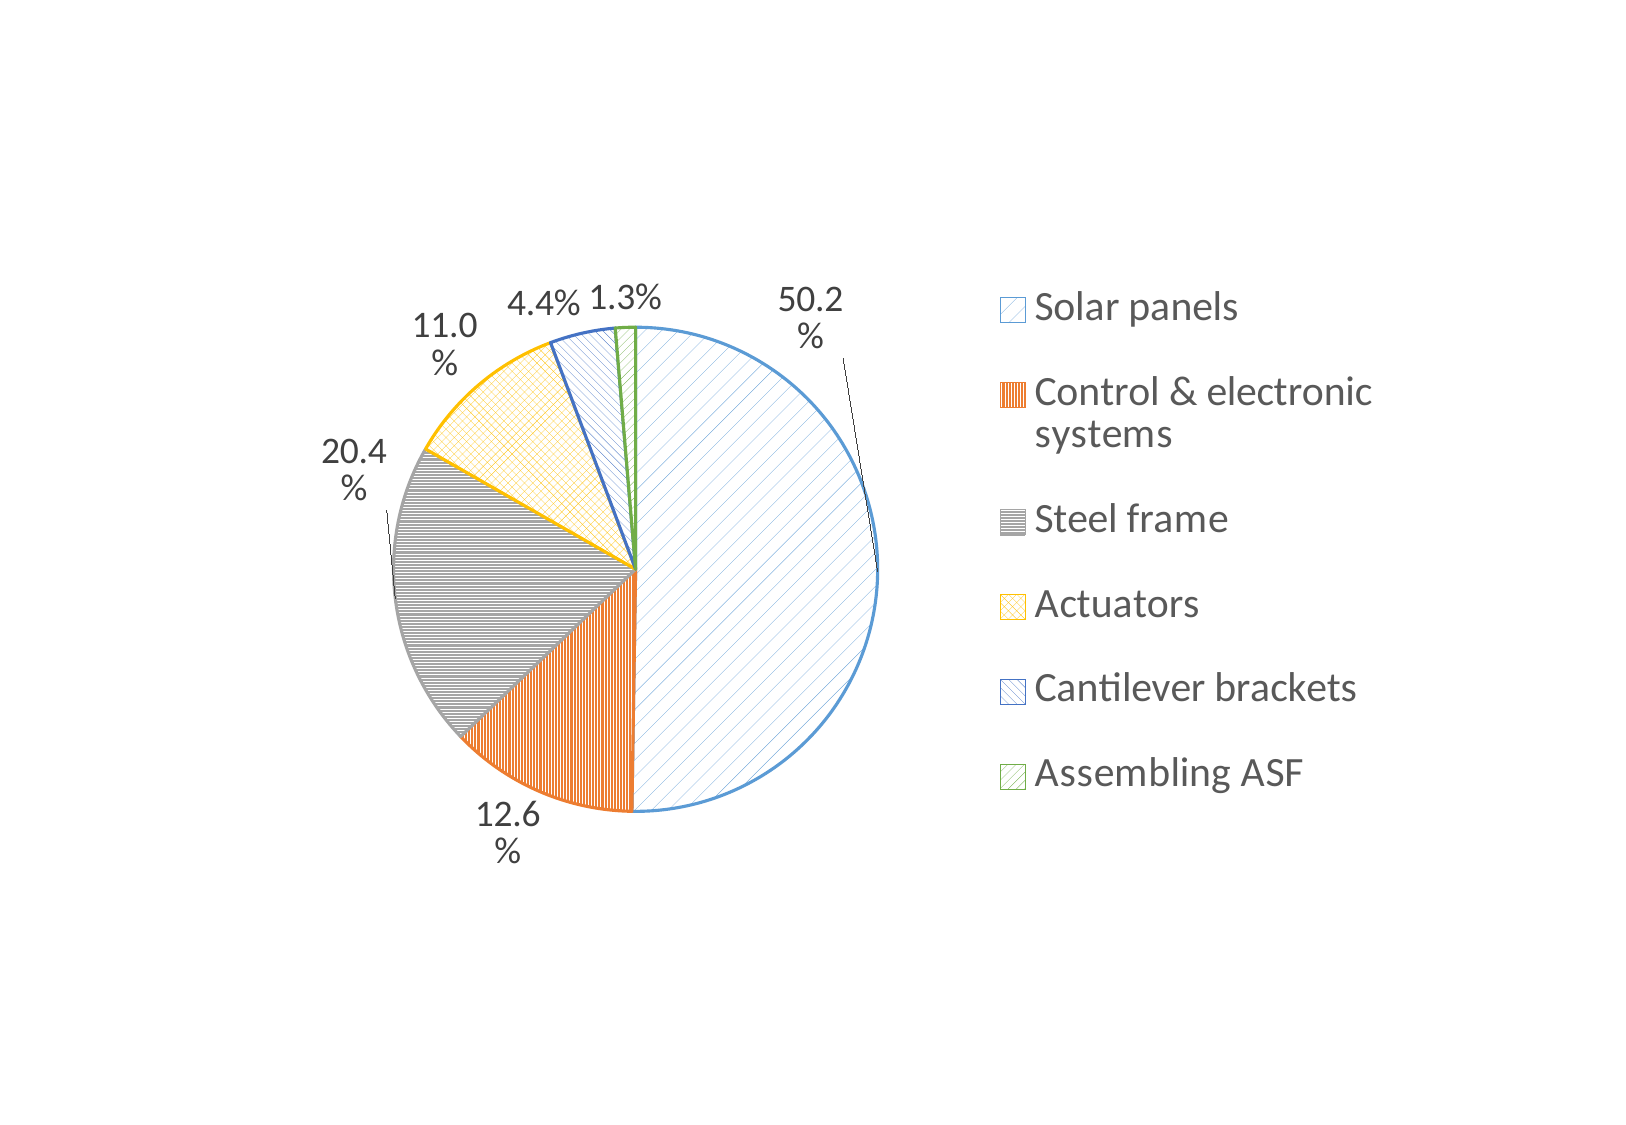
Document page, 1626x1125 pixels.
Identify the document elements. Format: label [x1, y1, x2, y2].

chart [270, 201, 1414, 924]
